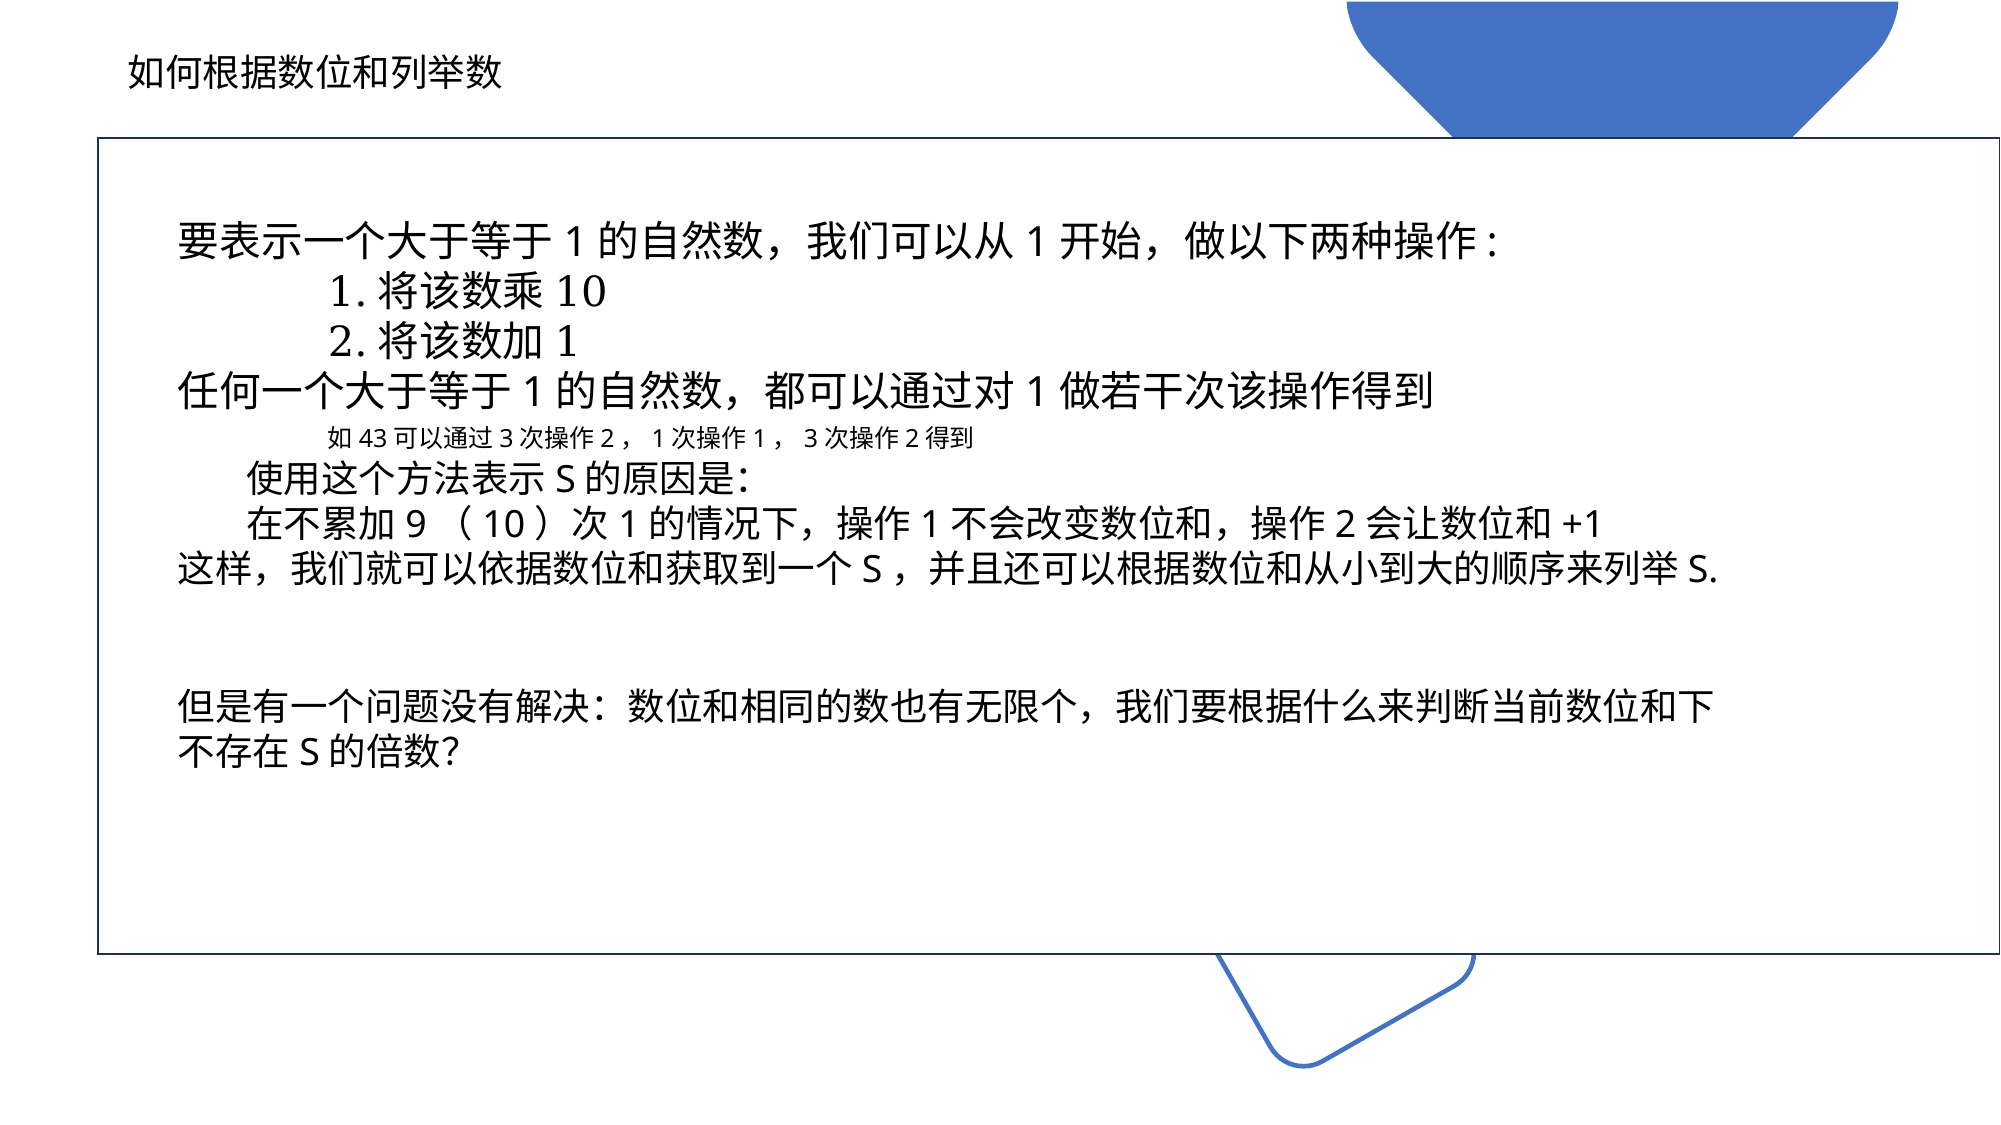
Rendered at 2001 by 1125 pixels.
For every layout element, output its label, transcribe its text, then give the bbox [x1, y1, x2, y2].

text_box 要表示一个大于等于1的自然数，我们可以从1开始，做以下两种操作: 1.将该数乘10 2.将该数加1 任何一个大于等于1的自然数，都可以通过对1做若干次该操作得到 如43可以通过3次操作2，1次操作1，3次操作2得到 使用这个方法表示S的原因是： 在不累加9（10）次1的情况下，操作1不会改变数位和，操作2会让数位和+1 这样，我们就可以依据数位和获取到一个S，并且还可以根据数位和从小到大的顺序来列举S. [163, 207, 1941, 642]
text_box 如何根据数位和列举数 [112, 41, 881, 102]
text_box 但是有一个问题没有解决：数位和相同的数也有无限个，我们要根据什么来判断当前数位和下不存在S的倍数？ [163, 675, 1766, 781]
